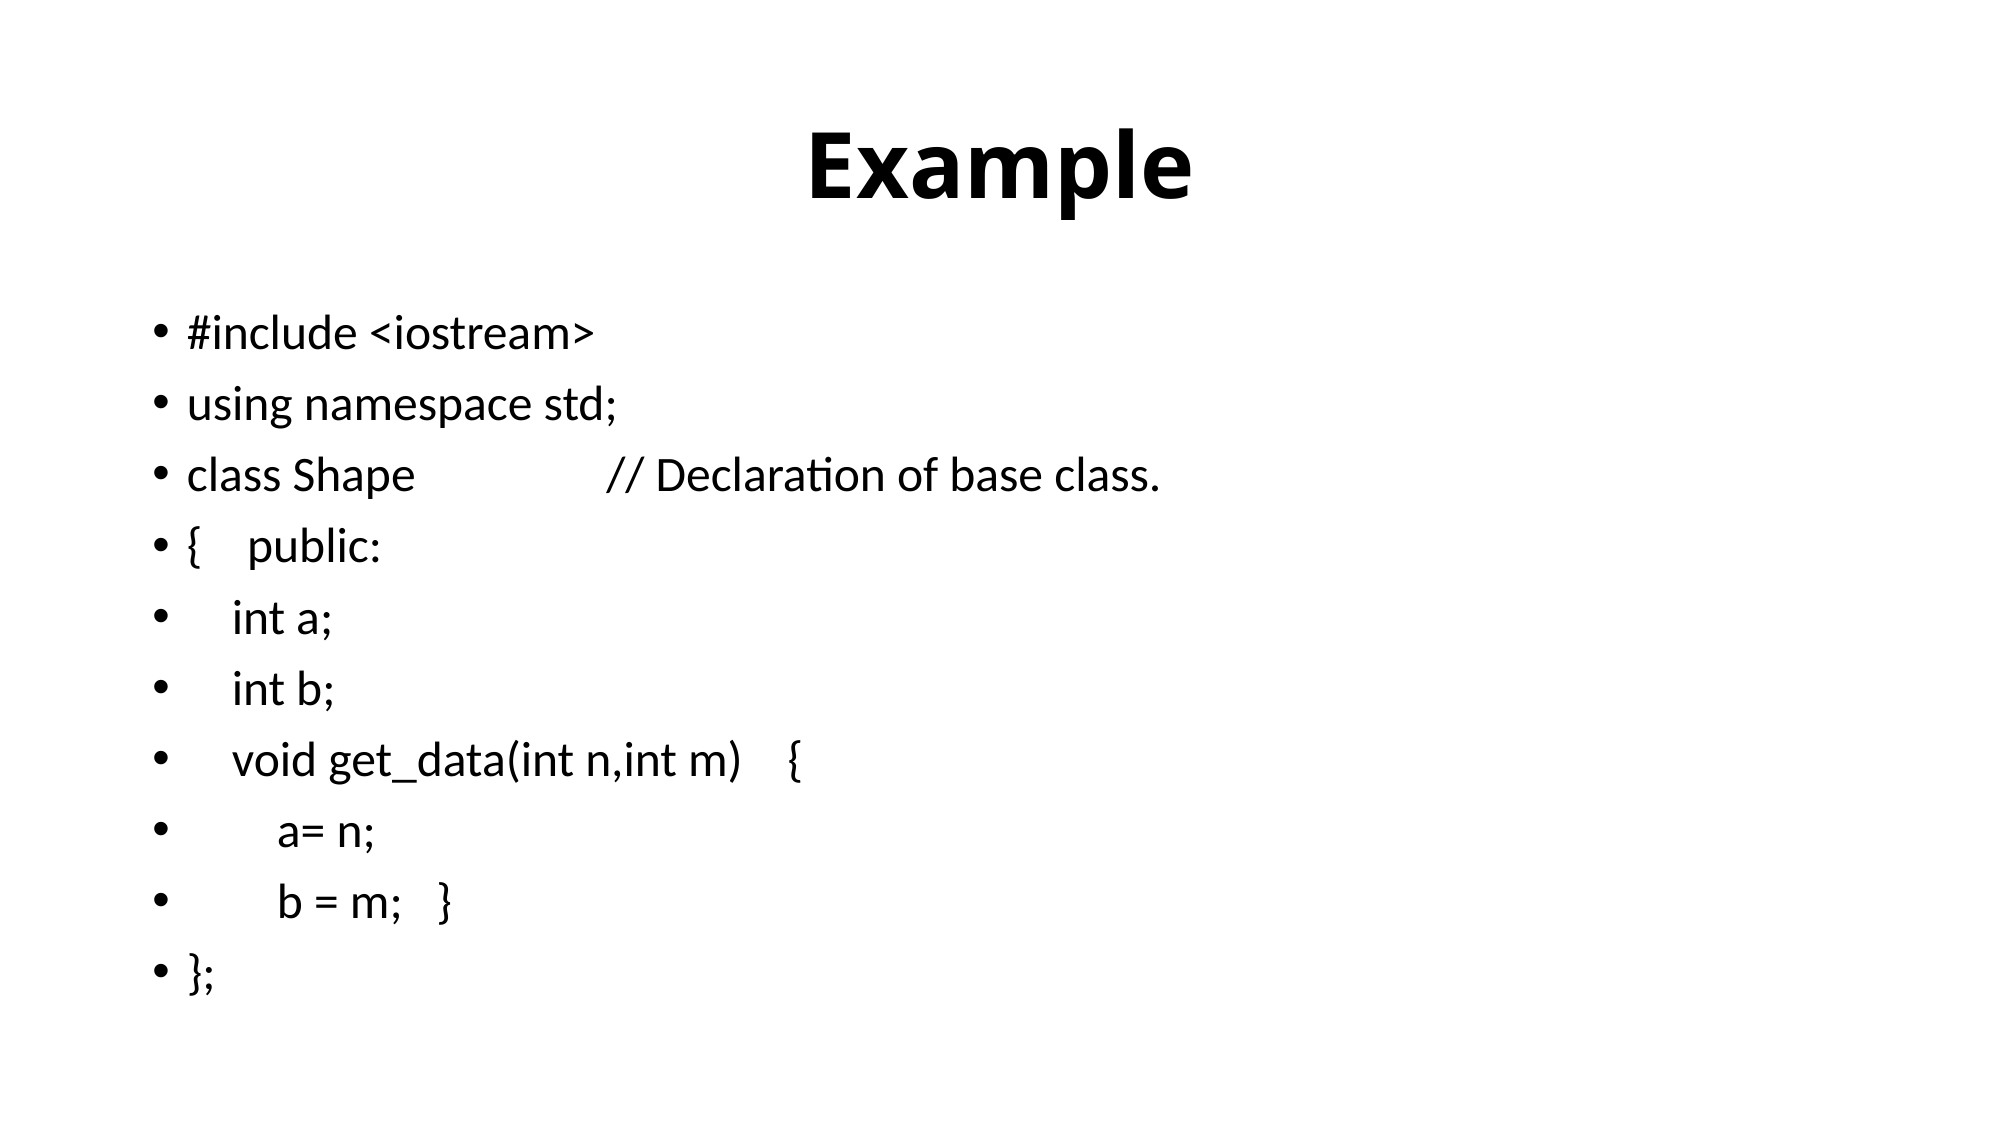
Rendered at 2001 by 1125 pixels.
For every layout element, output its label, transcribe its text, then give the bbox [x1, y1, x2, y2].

list #include <iostream> using namespace std; class Shape // Declaration of base class. { public: int a; int b; void get_data(int n,int m) { a= n; b = m; } }; [137, 299, 1863, 1014]
title Example [137, 59, 1863, 278]
